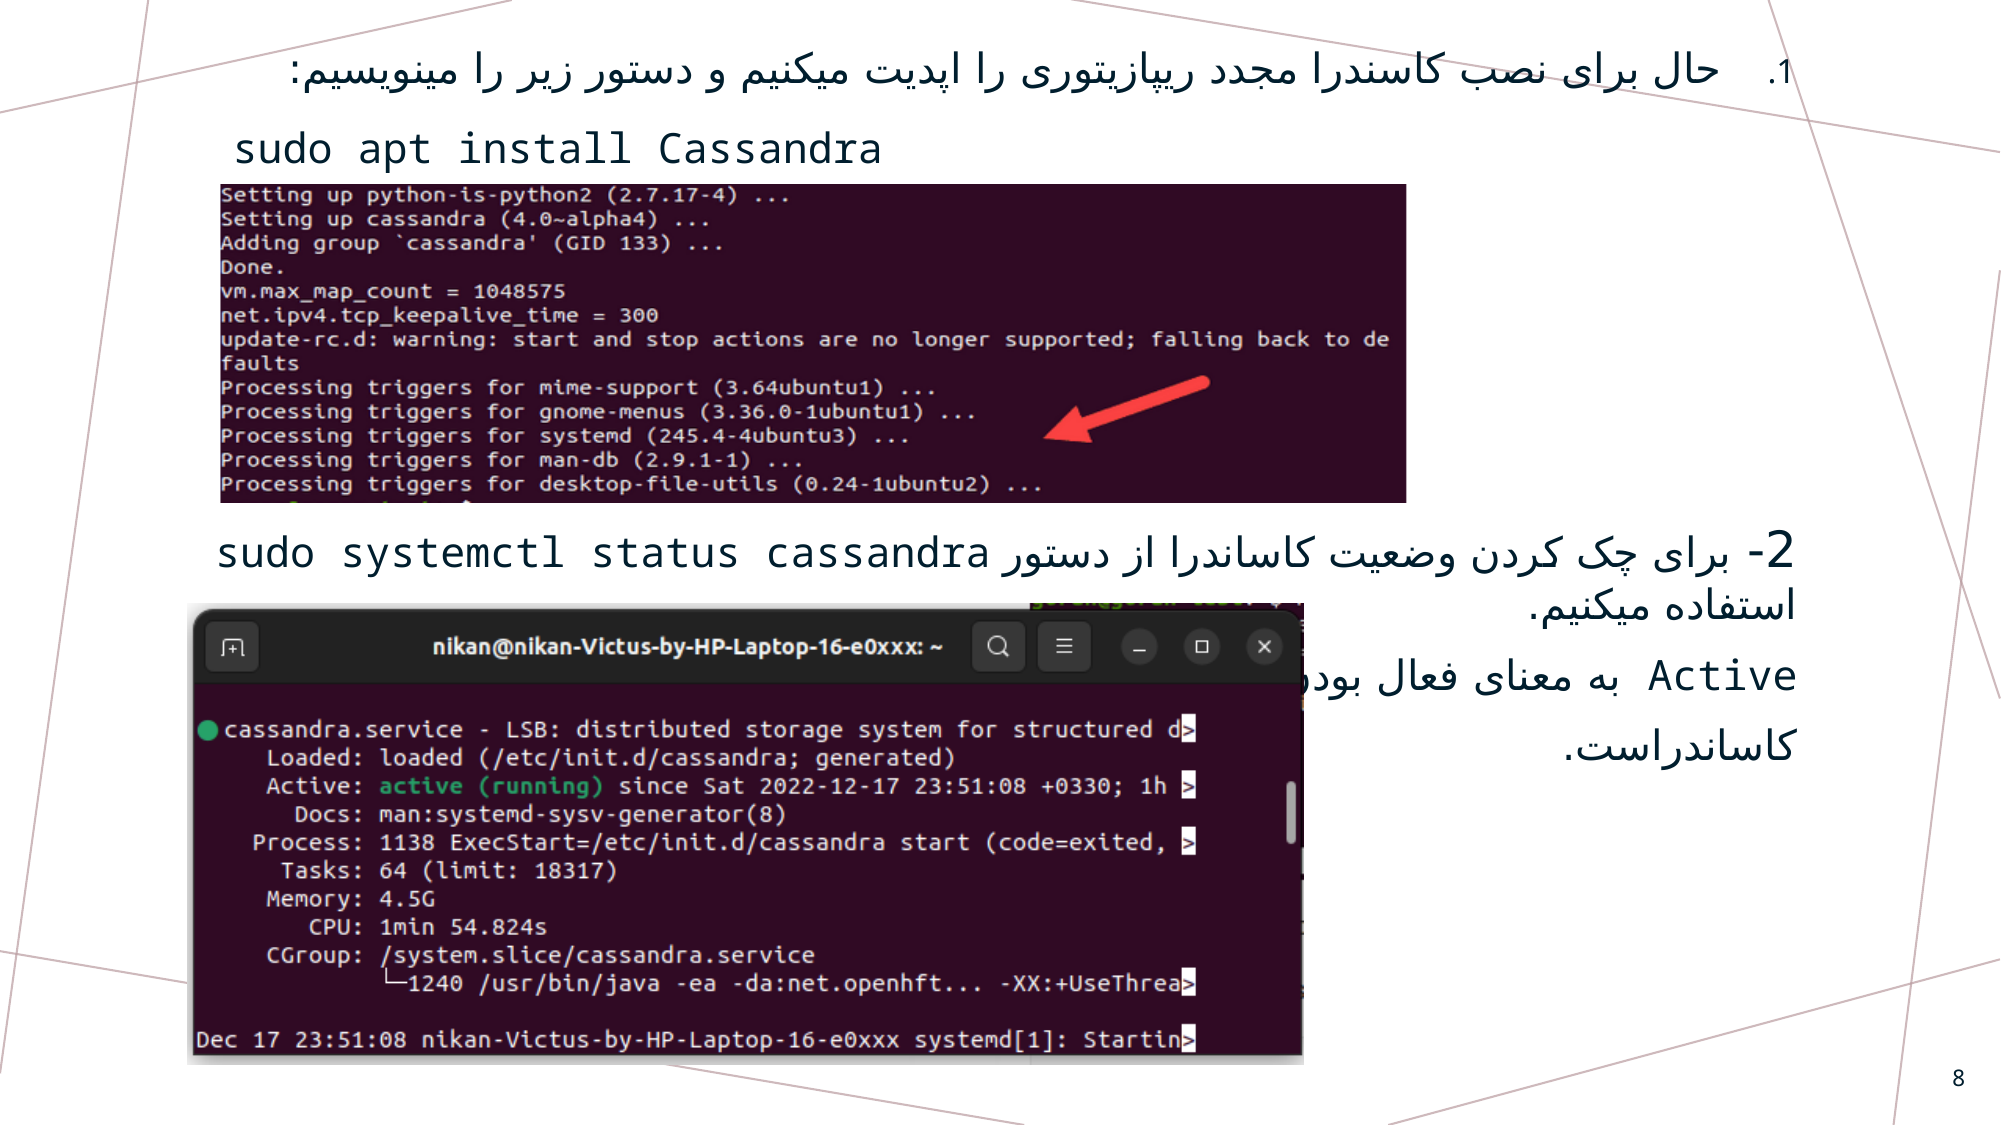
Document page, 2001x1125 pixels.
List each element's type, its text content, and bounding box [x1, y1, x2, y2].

picture [187, 603, 1304, 1065]
list حال برای نصب کاسندرا مجدد ریپازیتوری را اپدیت میکنیم و دستور زیر را مینویسیم: sudo apt install Cassandra 2- برای چک کردن وضعیت کاساندرا از دستور sudo systemctl status cassandra استفاده میکنیم. Active به معنای فعال بودن کاساندراست. [187, 34, 1813, 990]
slide_number 8 [1903, 1049, 1981, 1110]
picture [216, 184, 1416, 503]
